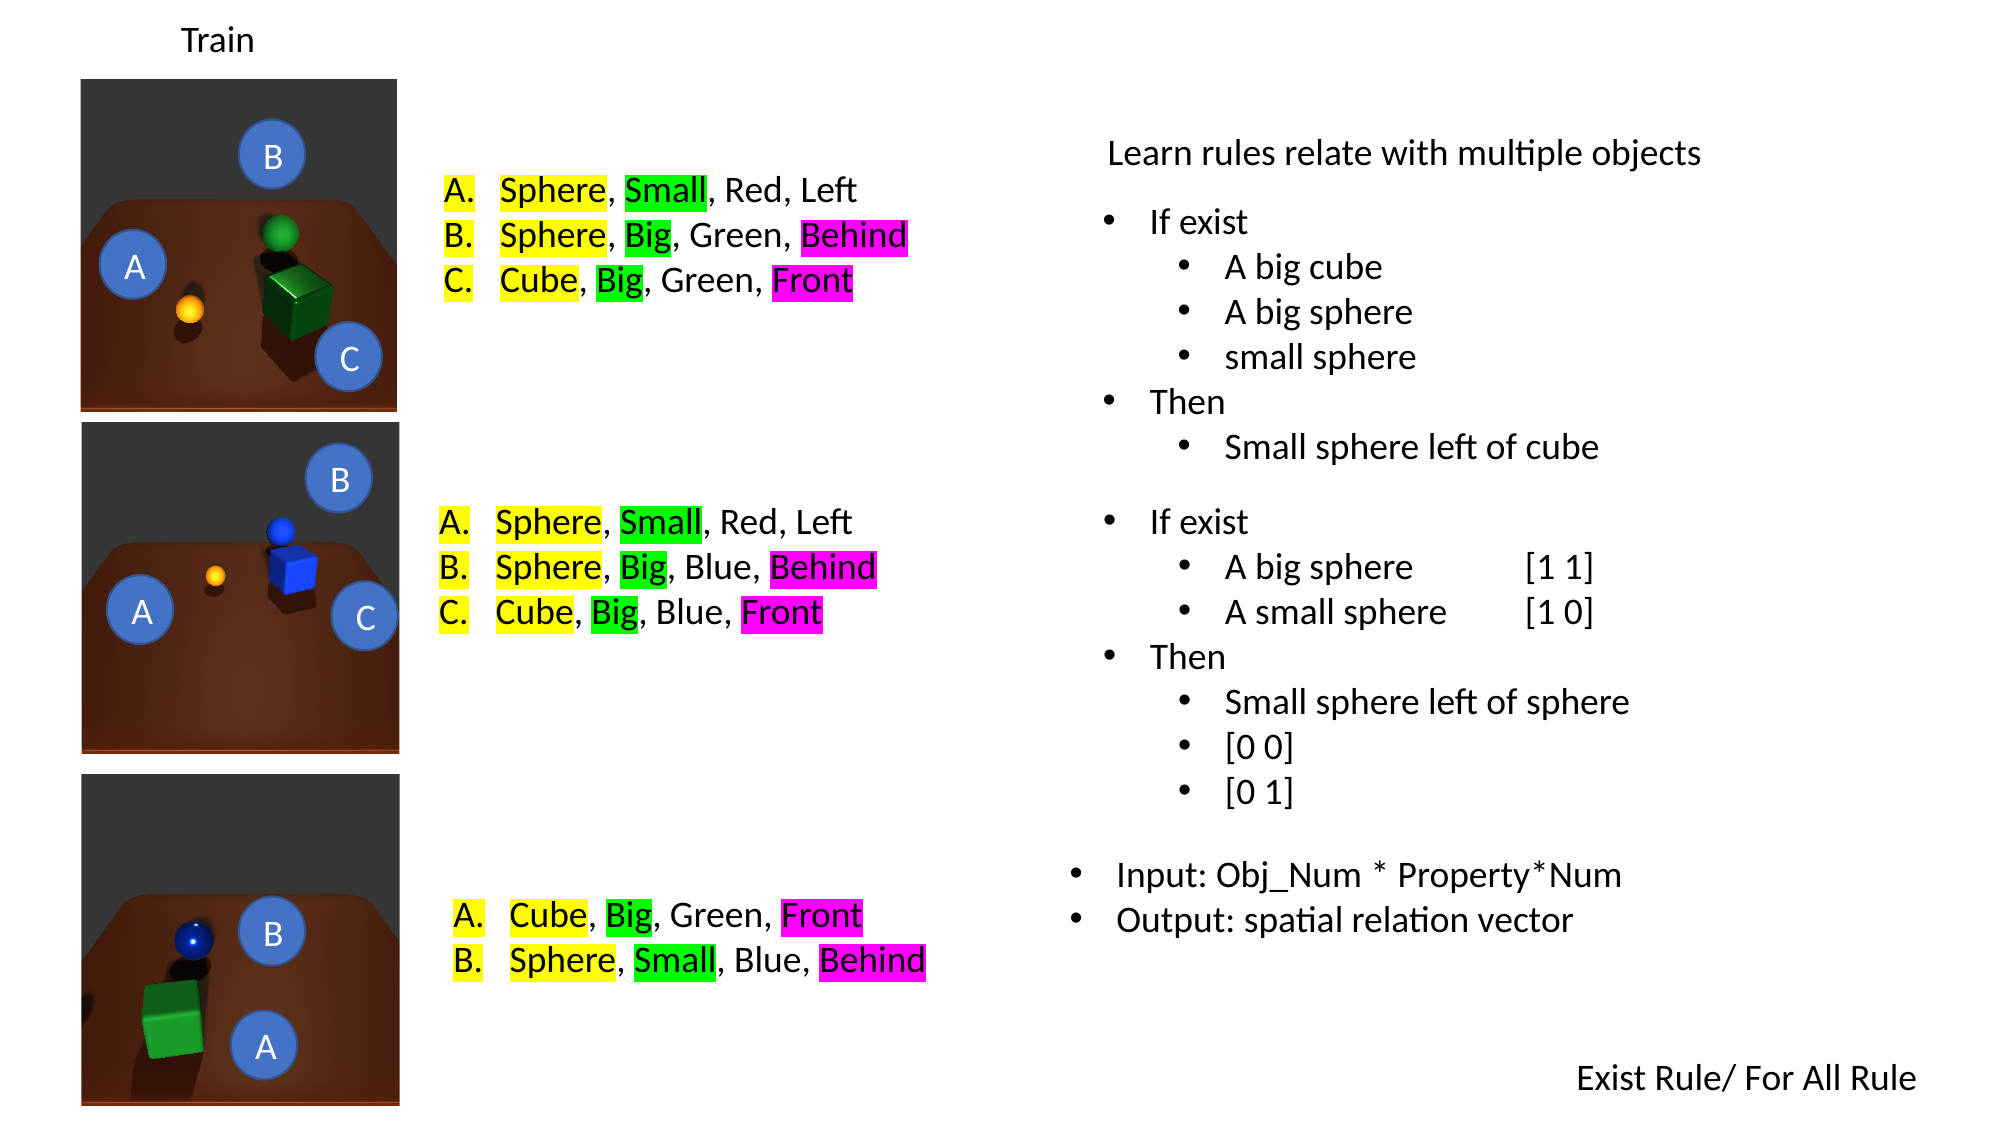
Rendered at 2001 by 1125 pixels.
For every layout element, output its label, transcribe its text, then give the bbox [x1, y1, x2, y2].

text_box Cube, Big, Green, Front Sphere, Small, Blue, Behind [438, 882, 1000, 988]
text_box If exist A big sphere [1 1] A small sphere [1 0] Then Small sphere left of sphere [0 0] [0 1] [1088, 489, 1914, 865]
picture [81, 774, 400, 1107]
picture [81, 422, 400, 754]
picture [80, 79, 397, 412]
text_box Exist Rule/ For All Rule [1561, 1045, 1977, 1106]
text_box Input: Obj_Num * Property*Num Output: spatial relation vector [1054, 842, 1881, 948]
text_box Sphere, Small, Red, Left Sphere, Big, Green, Behind Cube, Big, Green, Front [429, 157, 991, 353]
text_box Sphere, Small, Red, Left Sphere, Big, Blue, Behind Cube, Big, Blue, Front [424, 489, 986, 685]
text_box Train [166, 8, 274, 68]
text_box If exist A big cube A big sphere small sphere Then Small sphere left of cube [1087, 190, 1643, 475]
text_box Learn rules relate with multiple objects [1092, 120, 1822, 180]
